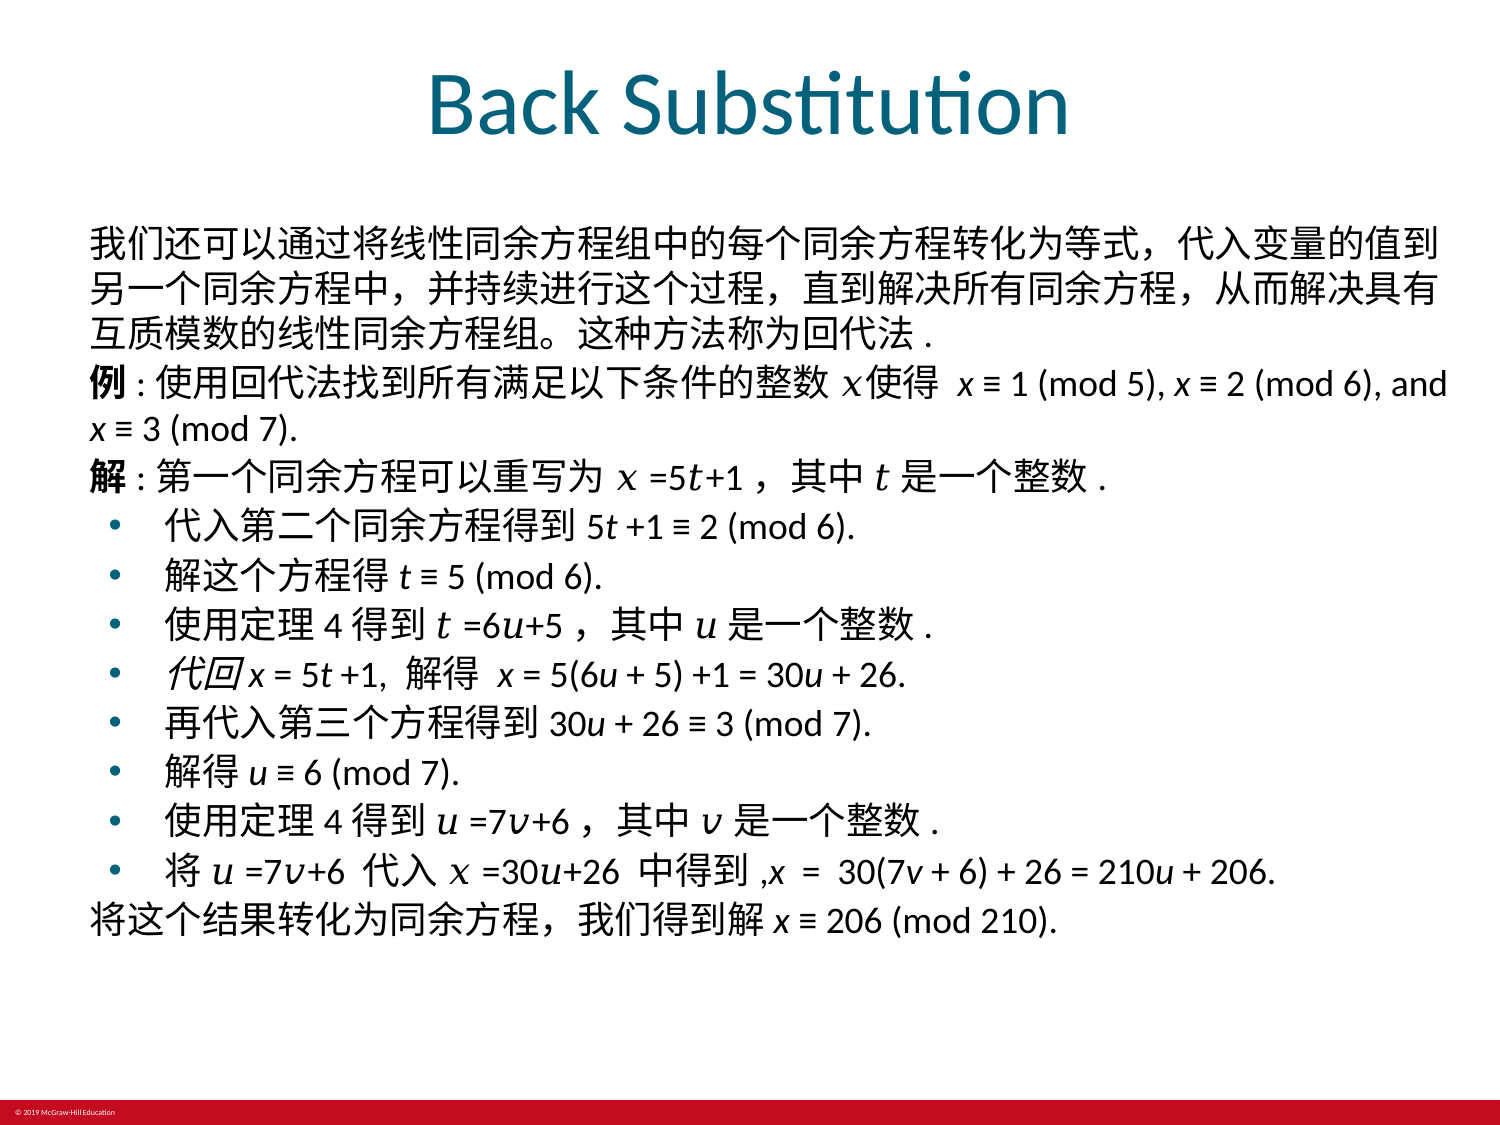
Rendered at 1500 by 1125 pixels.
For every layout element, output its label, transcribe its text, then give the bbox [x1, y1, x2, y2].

list 我们还可以通过将线性同余方程组中的每个同余方程转化为等式，代入变量的值到另一个同余方程中，并持续进行这个过程，直到解决所有同余方程，从而解决具有互质模数的线性同余方程组。这种方法称为回代法. 例:使用回代法找到所有满足以下条件的整数 𝑥使得 x ≡ 1 (mod 5), x ≡ 2 (mod 6), and x ≡ 3 (mod 7). 解:第一个同余方程可以重写为 𝑥=5𝑡+1，其中 𝑡 是一个整数. 代入第二个同余方程得到5t +1 ≡ 2 (mod 6). 解这个方程得t ≡ 5 (mod 6). 使用定理4得到 𝑡=6𝑢+5，其中 𝑢 是一个整数. 代回x = 5t +1, 解得 x = 5(6u + 5) +1 = 30u + 26. 再代入第三个方程得到30u + 26 ≡ 3 (mod 7). 解得u ≡ 6 (mod 7). 使用定理4得到 𝑢=7𝑣+6，其中 𝑣 是一个整数. 将 𝑢=7𝑣+6 代入 𝑥=30𝑢+26 中得到,x = 30(7v + 6) + 26 = 210u + 206. 将这个结果转化为同余方程，我们得到解x ≡ 206 (mod 210). [75, 212, 1475, 1075]
title Back Substitution [0, 0, 1500, 195]
